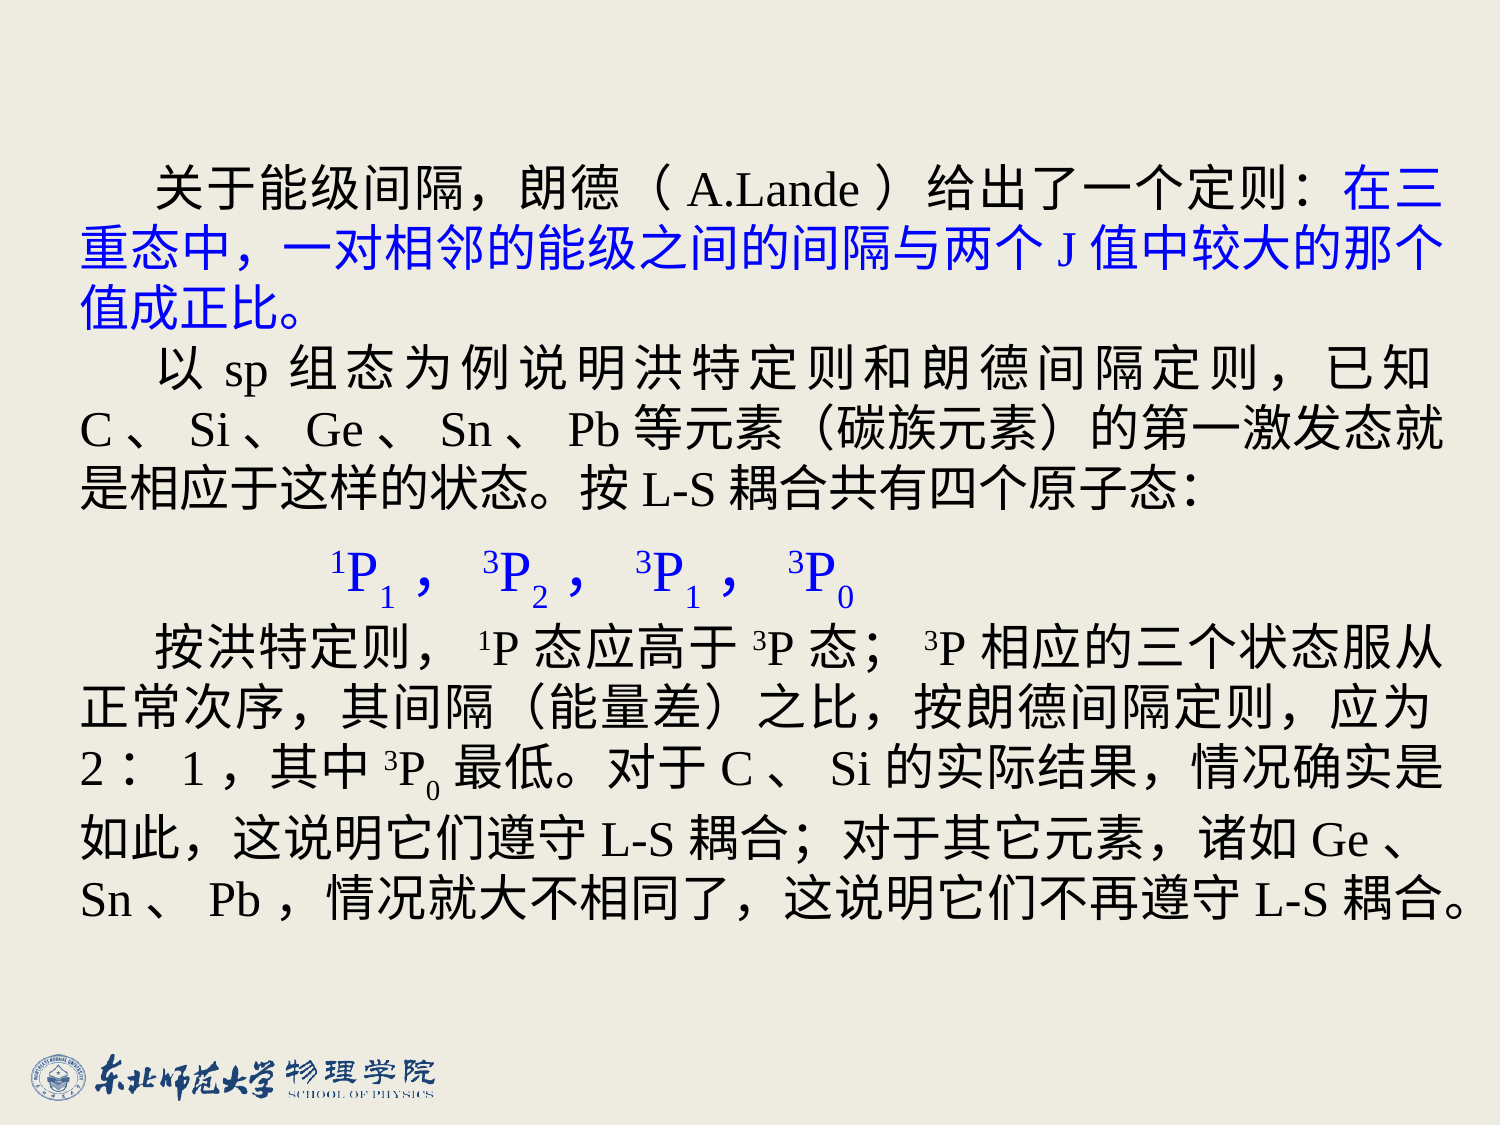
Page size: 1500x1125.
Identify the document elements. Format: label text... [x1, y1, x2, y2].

picture [20, 1054, 440, 1101]
text_box 关于能级间隔，朗德（A.Lande）给出了一个定则：在三重态中，一对相邻的能级之间的间隔与两个J值中较大的那个值成正比。 以sp组态为例说明洪特定则和朗德间隔定则，已知C、Si、Ge、Sn、Pb等元素（碳族元素）的第一激发态就是相应于这样的状态。按L-S耦合共有四个原子态： 1P1，3P2，3P1，3P0 按洪特定则，1P态应高于3P态；3P相应的三个状态服从正常次序，其间隔（能量差）之比，按朗德间隔定则，应为2：1，其中3P0最低。对于C、Si的实际结果，情况确实是如此，这说明它们遵守L-S耦合；对于其它元素，诸如Ge、Sn、Pb，情况就大不相同了，这说明它们不再遵守L-S耦合。 [64, 148, 1459, 934]
